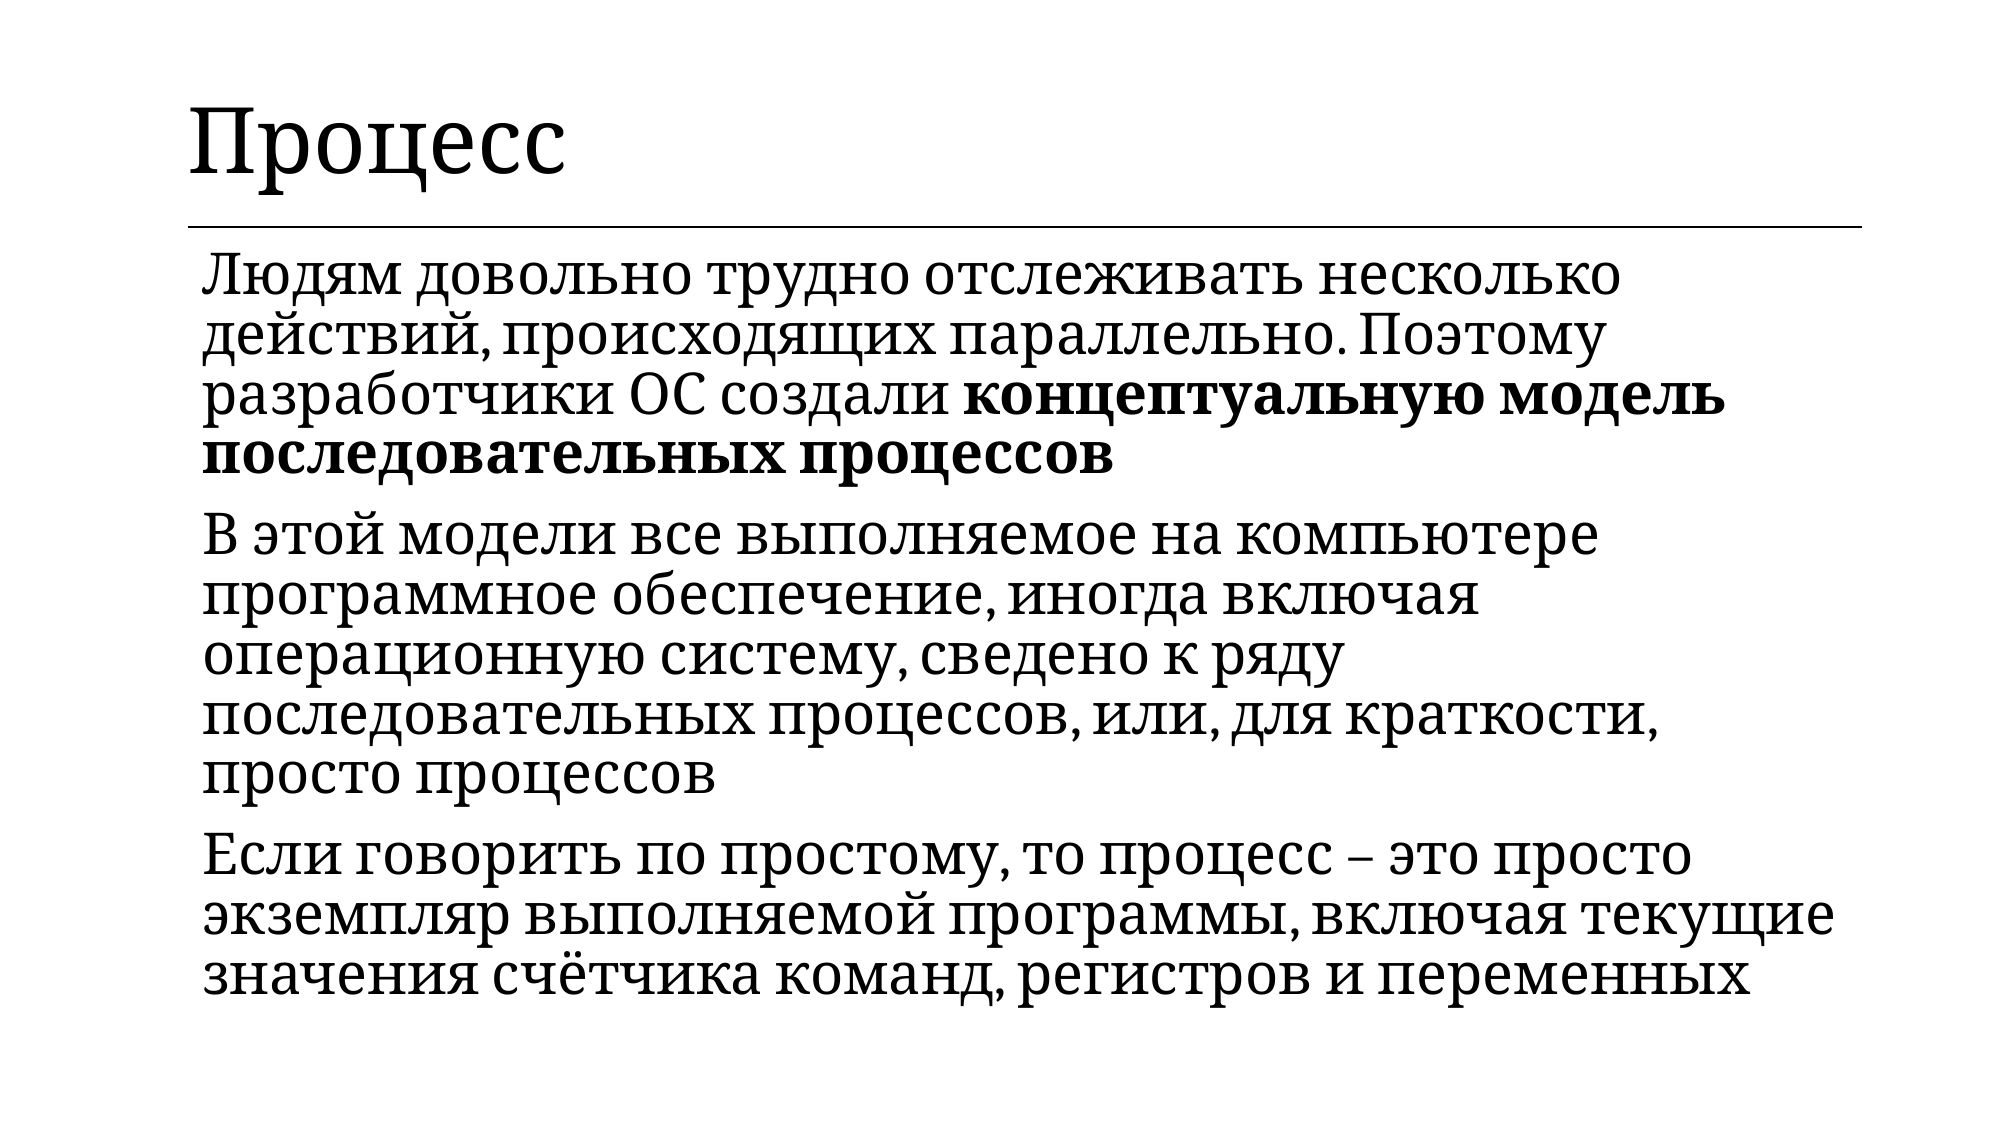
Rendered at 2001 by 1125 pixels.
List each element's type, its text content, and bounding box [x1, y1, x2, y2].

list Людям довольно трудно отслеживать несколько действий, происходящих параллельно. Поэтому разработчики ОС создали концептуальную модель последовательных процессов В этой модели все выполняемое на компьютере программное обеспечение, иногда включая операционную систему, сведено к ряду последовательных процессов, или, для краткости, просто процессов Если говорить по простому, то процесс – это просто экземпляр выполняемой программы, включая текущие значения счётчика команд, регистров и переменных [187, 238, 1863, 1066]
table_header Процесс [188, 60, 1862, 226]
